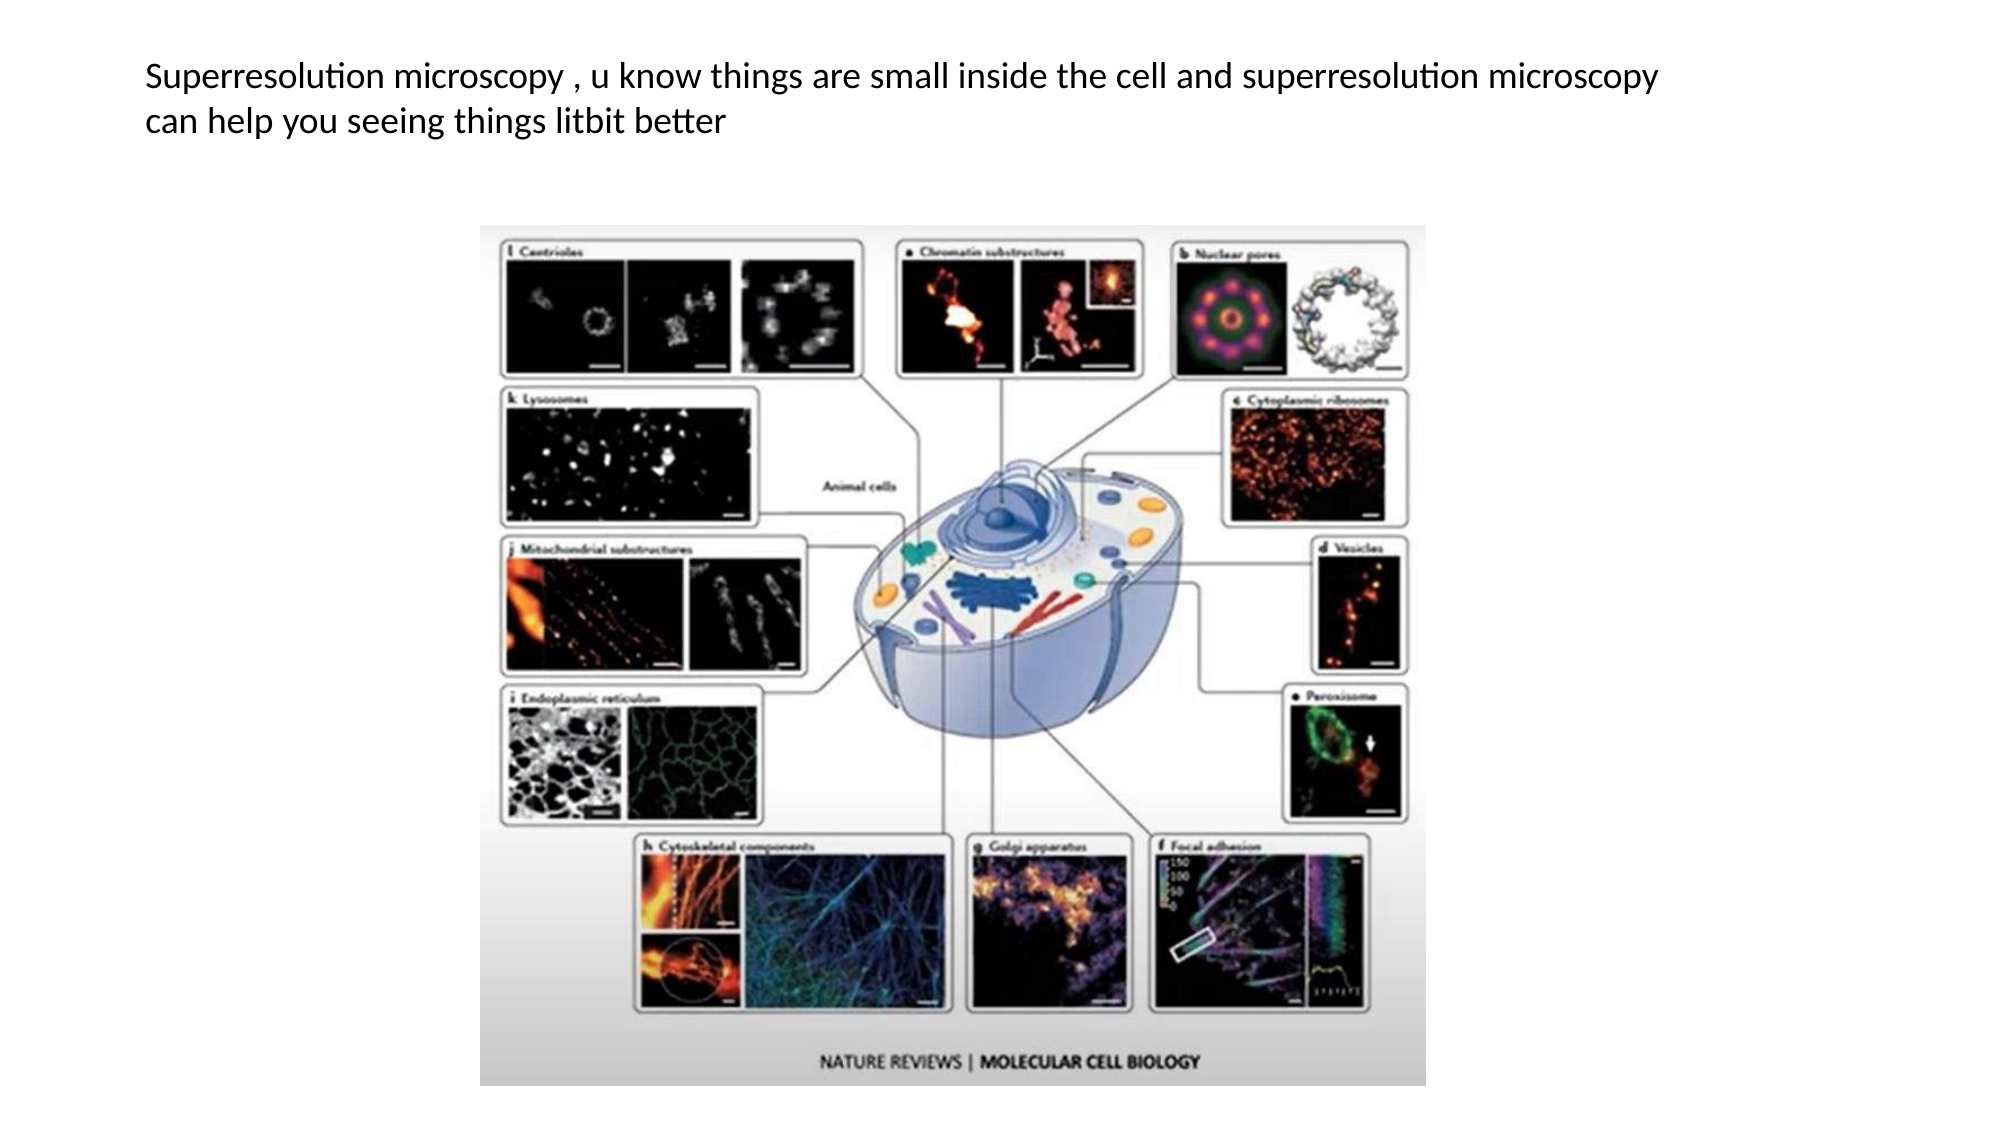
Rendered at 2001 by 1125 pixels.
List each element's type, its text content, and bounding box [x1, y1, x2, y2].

text_box Superresolution microscopy , u know things are small inside the cell and superresolution microscopy can help you seeing things litbit better [143, 48, 1675, 141]
picture [479, 225, 1426, 1086]
